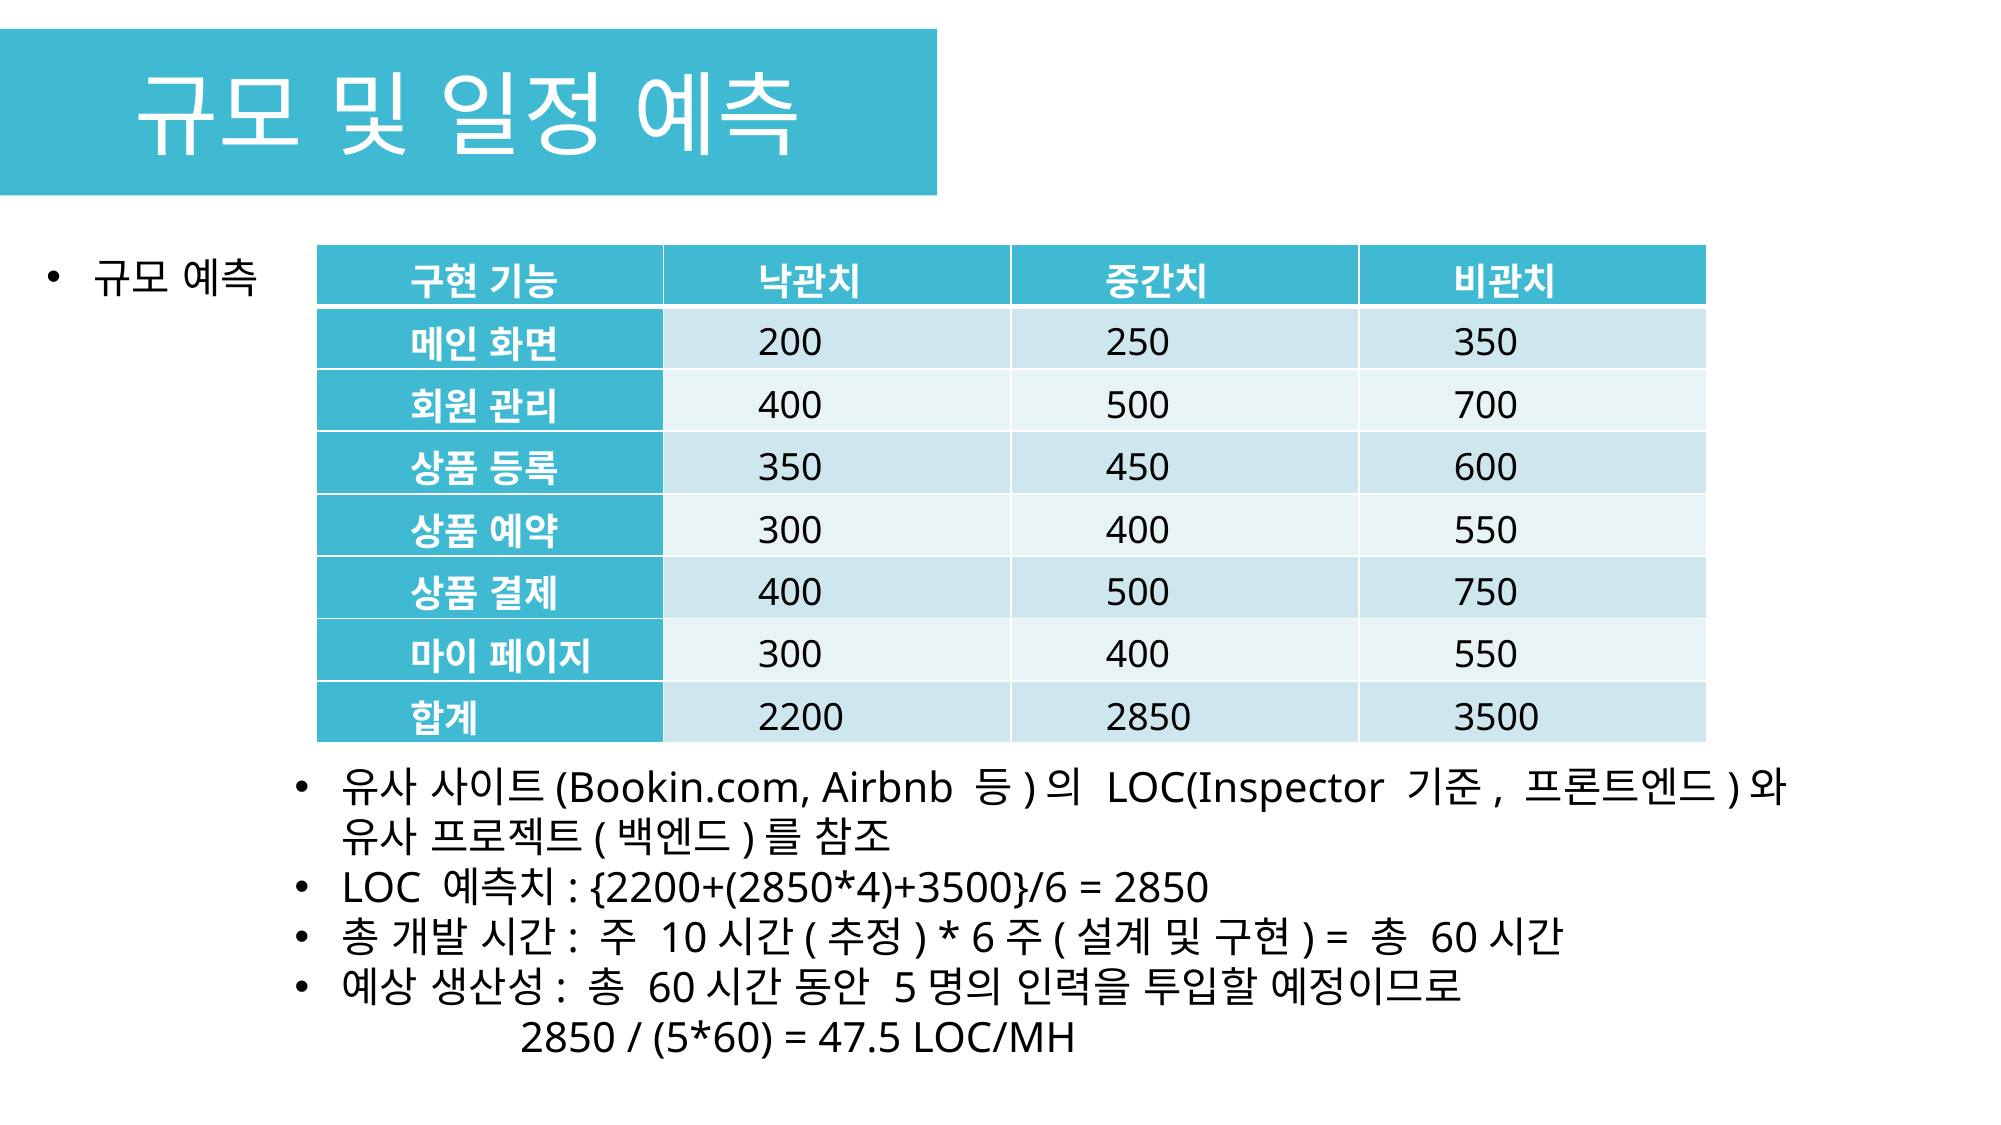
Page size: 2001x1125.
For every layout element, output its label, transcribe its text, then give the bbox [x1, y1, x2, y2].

table_cell 합계 [317, 682, 663, 742]
table_cell 마이 페이지 [317, 619, 663, 680]
table_header 비관치 [1360, 245, 1706, 304]
table_header 낙관치 [664, 245, 1010, 304]
table_cell 상품 결제 [317, 557, 663, 618]
table_header 중간치 [1012, 245, 1358, 304]
table_cell 400 [664, 557, 1010, 618]
table_cell 400 [1012, 619, 1358, 680]
table_cell 500 [1012, 557, 1358, 618]
table_cell 200 [664, 309, 1010, 368]
table_cell 400 [1012, 495, 1358, 555]
table_cell 700 [1360, 370, 1706, 430]
table_cell 750 [1360, 557, 1706, 618]
table_cell 메인 화면 [317, 309, 663, 368]
table_cell 450 [1012, 432, 1358, 493]
table_cell 2850 [1012, 682, 1358, 742]
text_box 규모 예측 [31, 243, 328, 309]
table_cell 3500 [1360, 682, 1706, 742]
table_cell 350 [1360, 309, 1706, 368]
table_cell 250 [1012, 309, 1358, 368]
table_cell 550 [1360, 495, 1706, 555]
table_cell 500 [1012, 370, 1358, 430]
table_header 구현 기능 [328, 245, 663, 304]
table_cell 600 [1360, 432, 1706, 493]
table_cell 550 [1360, 619, 1706, 680]
table_cell 회원 관리 [317, 370, 663, 430]
table_cell 400 [664, 370, 1010, 430]
table_cell 300 [664, 619, 1010, 680]
table_cell 상품 등록 [317, 432, 663, 493]
table_cell 300 [664, 495, 1010, 555]
text_box 유사 사이트(Bookin.com, Airbnb 등)의 LOC(Inspector 기준, 프론트엔드)와 유사 프로젝트(백엔드)를 참조 LOC 예측치: {2200+(2850*4)+3500}/6 = 2850 총 개발 시간: 주 10시간(추정) * 6주(설계 및 구현) = 총 60시간 예상 생산성: 총 60시간 동안 5명의 인력을 투입할 예정이므로 2850 / (5*60) = 47.5 LOC/MH [279, 753, 1834, 1069]
table_cell 2200 [664, 682, 1010, 742]
table_cell 상품 예약 [317, 495, 663, 555]
table_cell 350 [664, 432, 1010, 493]
text_box 규모 및 일정 예측 [0, 28, 938, 196]
